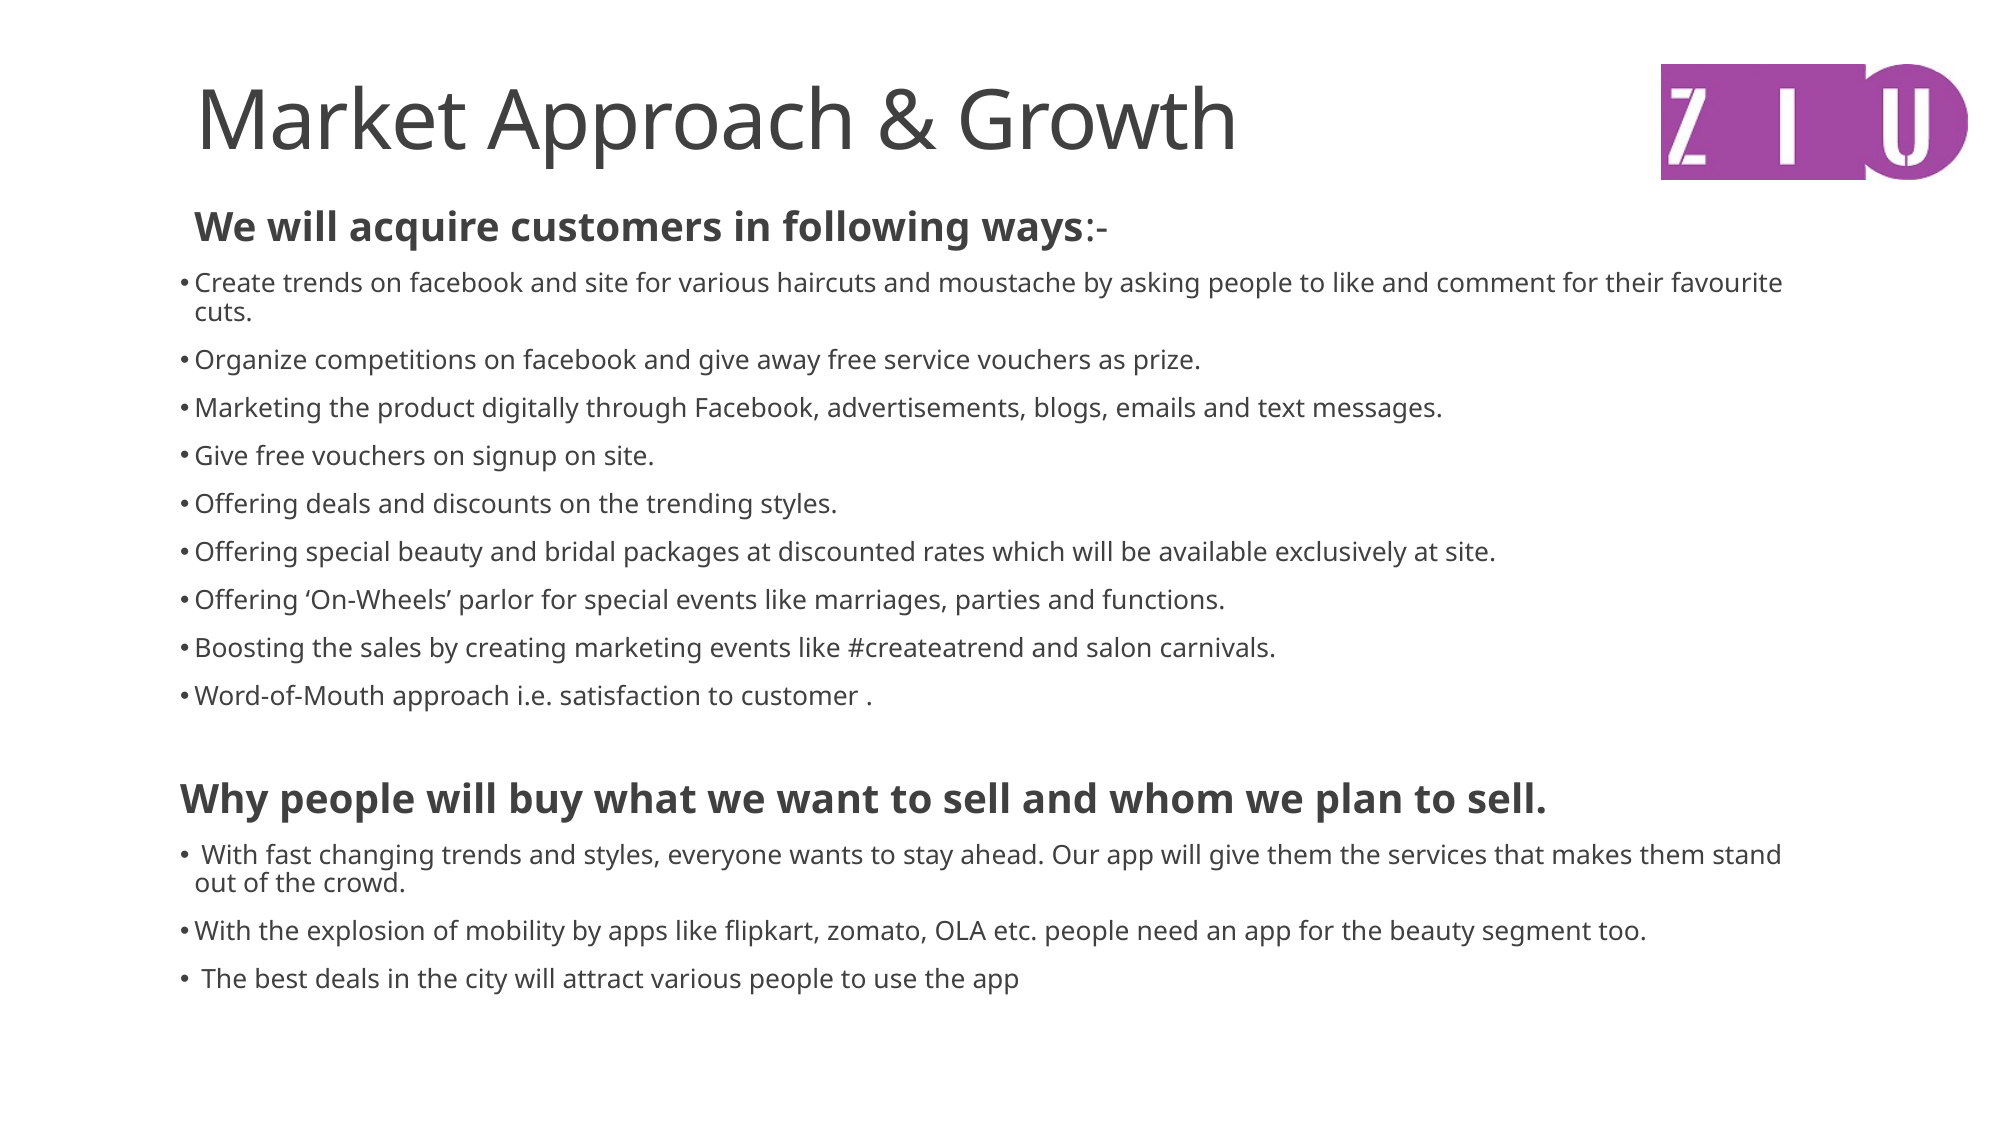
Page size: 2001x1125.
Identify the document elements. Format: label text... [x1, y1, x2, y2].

title Market Approach & Growth [180, 47, 1830, 174]
picture [1660, 64, 1969, 181]
list We will acquire customers in following ways:- Create trends on facebook and site for various haircuts and moustache by asking people to like and comment for their favourite cuts. Organize competitions on facebook and give away free service vouchers as prize. Marketing the product digitally through Facebook, advertisements, blogs, emails and text messages. Give free vouchers on signup on site. Offering deals and discounts on the trending styles. Offering special beauty and bridal packages at discounted rates which will be available exclusively at site. Offering ‘On-Wheels’ parlor for special events like marriages, parties and functions. Boosting the sales by creating marketing events like #createatrend and salon carnivals. Word-of-Mouth approach i.e. satisfaction to customer . Why people will buy what we want to sell and whom we plan to sell. With fast changing trends and styles, everyone wants to stay ahead. Our app will give them the services that makes them stand out of the crowd. With the explosion of mobility by apps like flipkart, zomato, OLA etc. people need an app for the beauty segment too. The best deals in the city will attract various people to use the app [180, 199, 1830, 1003]
